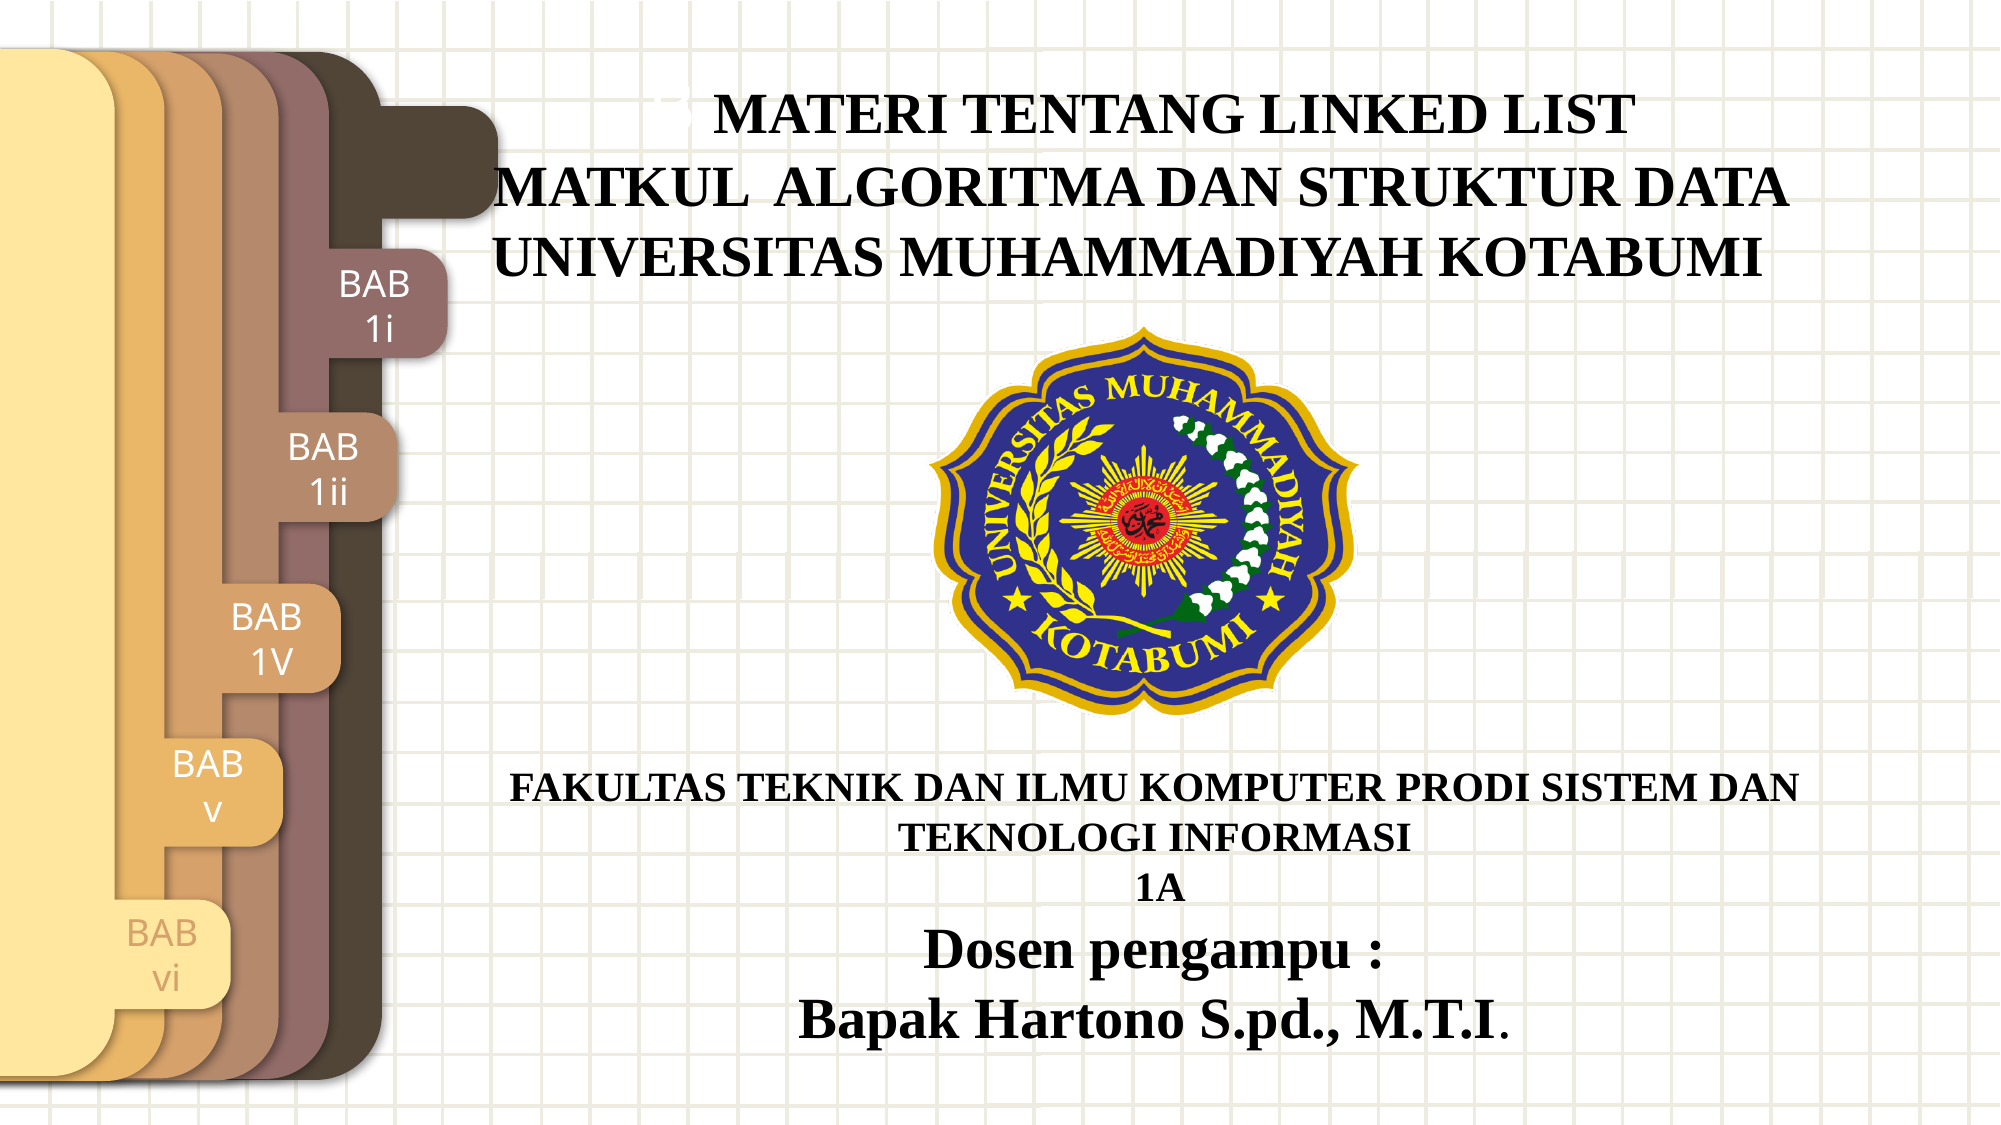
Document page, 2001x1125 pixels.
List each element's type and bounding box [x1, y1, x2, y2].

picture [925, 322, 1362, 718]
text_box [0, 0, 2000, 1125]
text_box [0, 51, 499, 1081]
